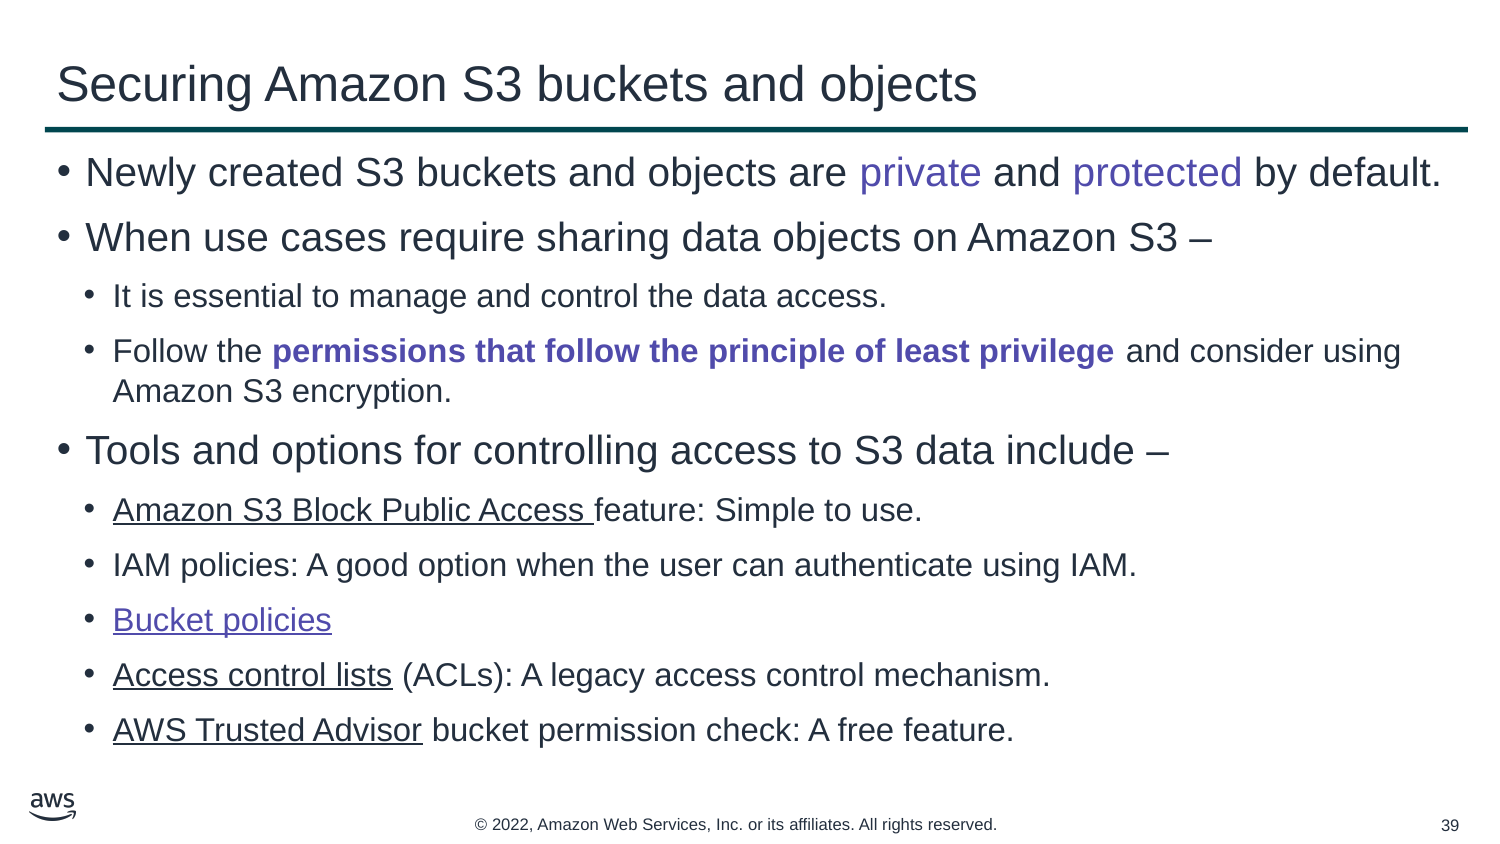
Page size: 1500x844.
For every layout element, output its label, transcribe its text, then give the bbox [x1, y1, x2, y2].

picture [29, 793, 76, 821]
title Securing Amazon S3 buckets and objects [45, 36, 1469, 127]
list Newly created S3 buckets and objects are private and protected by default. When use cases require sharing data objects on Amazon S3 – It is essential to manage and control the data access. Follow the permissions that follow the principle of least privilege and consider using Amazon S3 encryption. Tools and options for controlling access to S3 data include – Amazon S3 Block Public Access feature: Simple to use. IAM policies: A good option when the user can authenticate using IAM. Bucket policies Access control lists (ACLs): A legacy access control mechanism. AWS Trusted Advisor bucket permission check: A free feature. [45, 140, 1471, 792]
slide_number ‹#› [1411, 808, 1471, 841]
